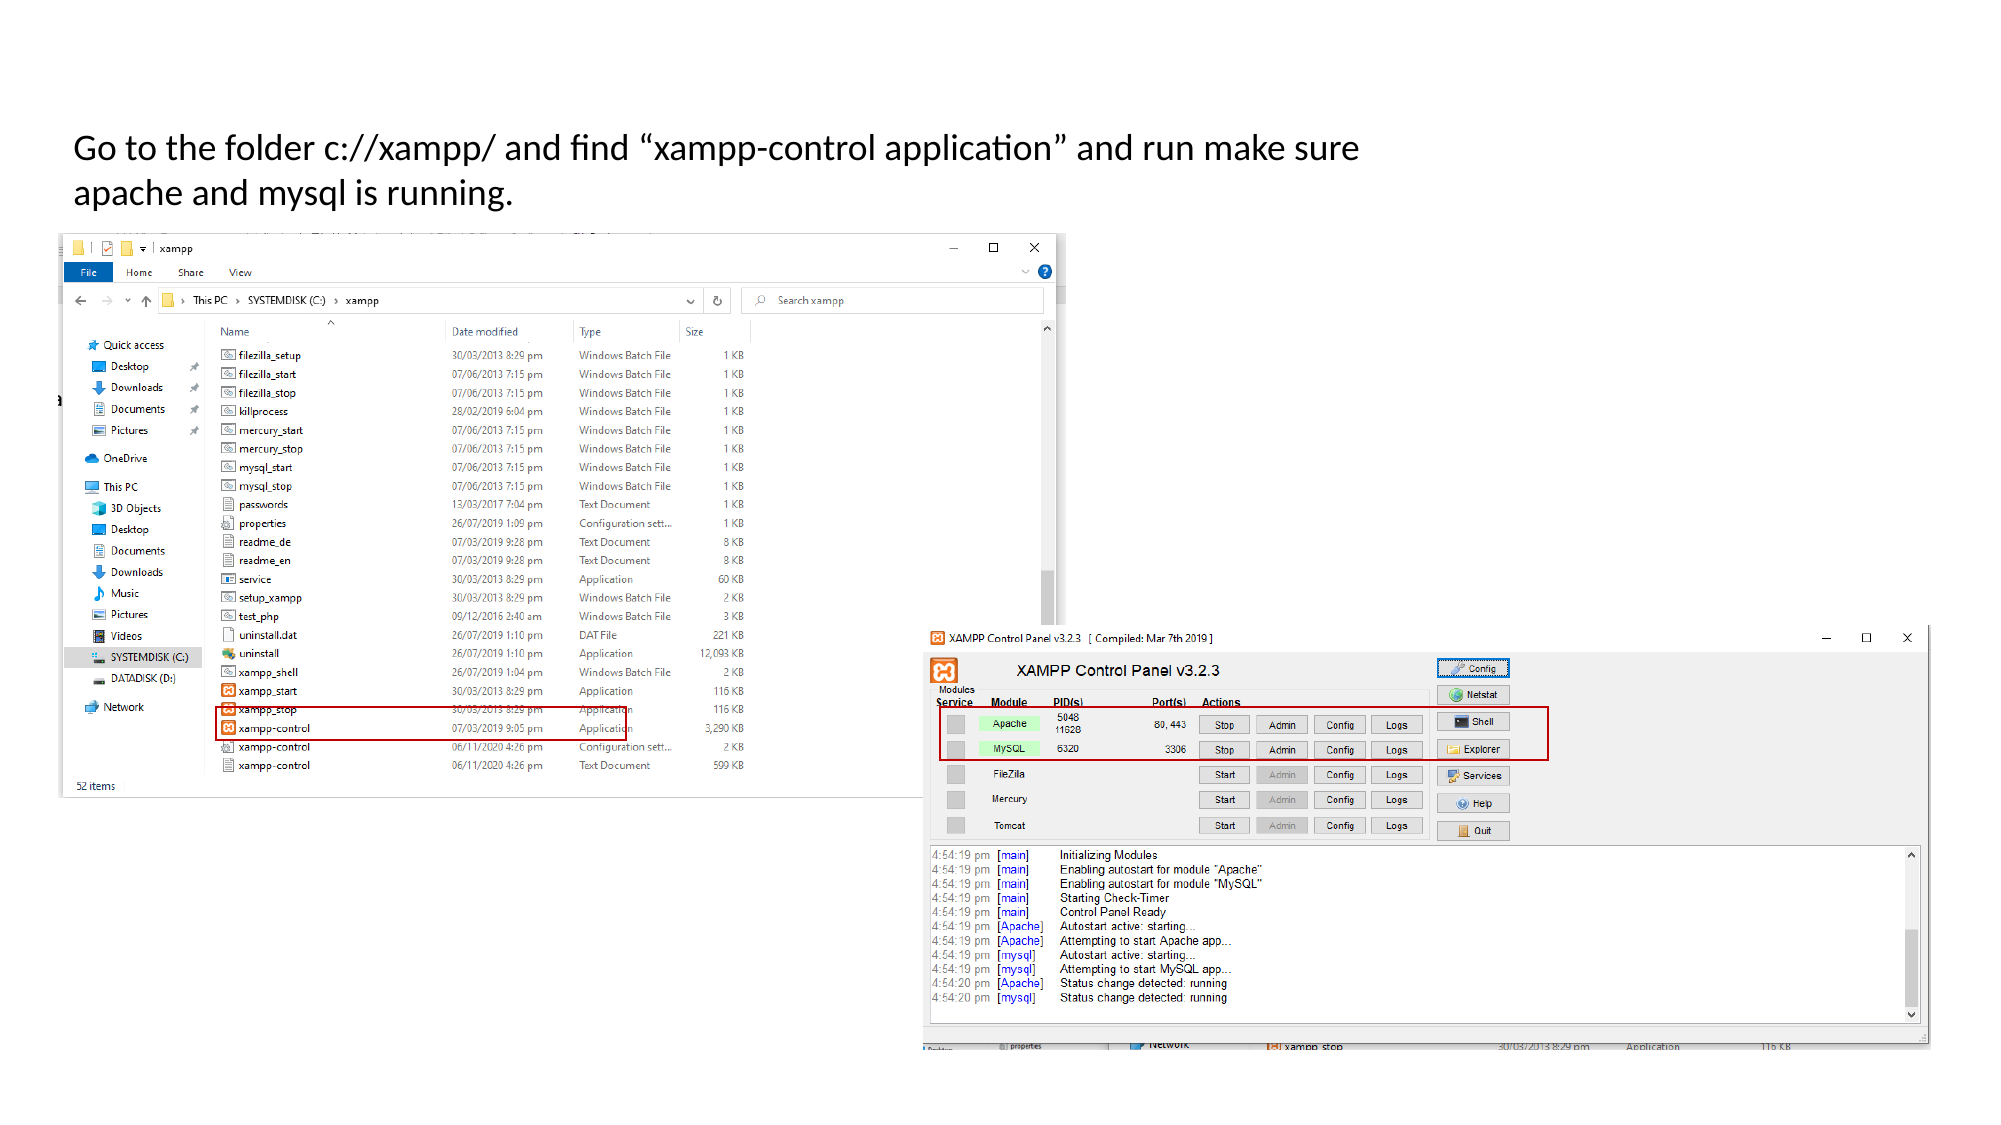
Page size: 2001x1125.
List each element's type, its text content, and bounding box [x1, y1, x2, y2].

text_box Go to the folder c://xampp/ and find “xampp-control application” and run make sure apache and mysql is running. [58, 115, 1473, 221]
picture [58, 233, 1931, 1050]
